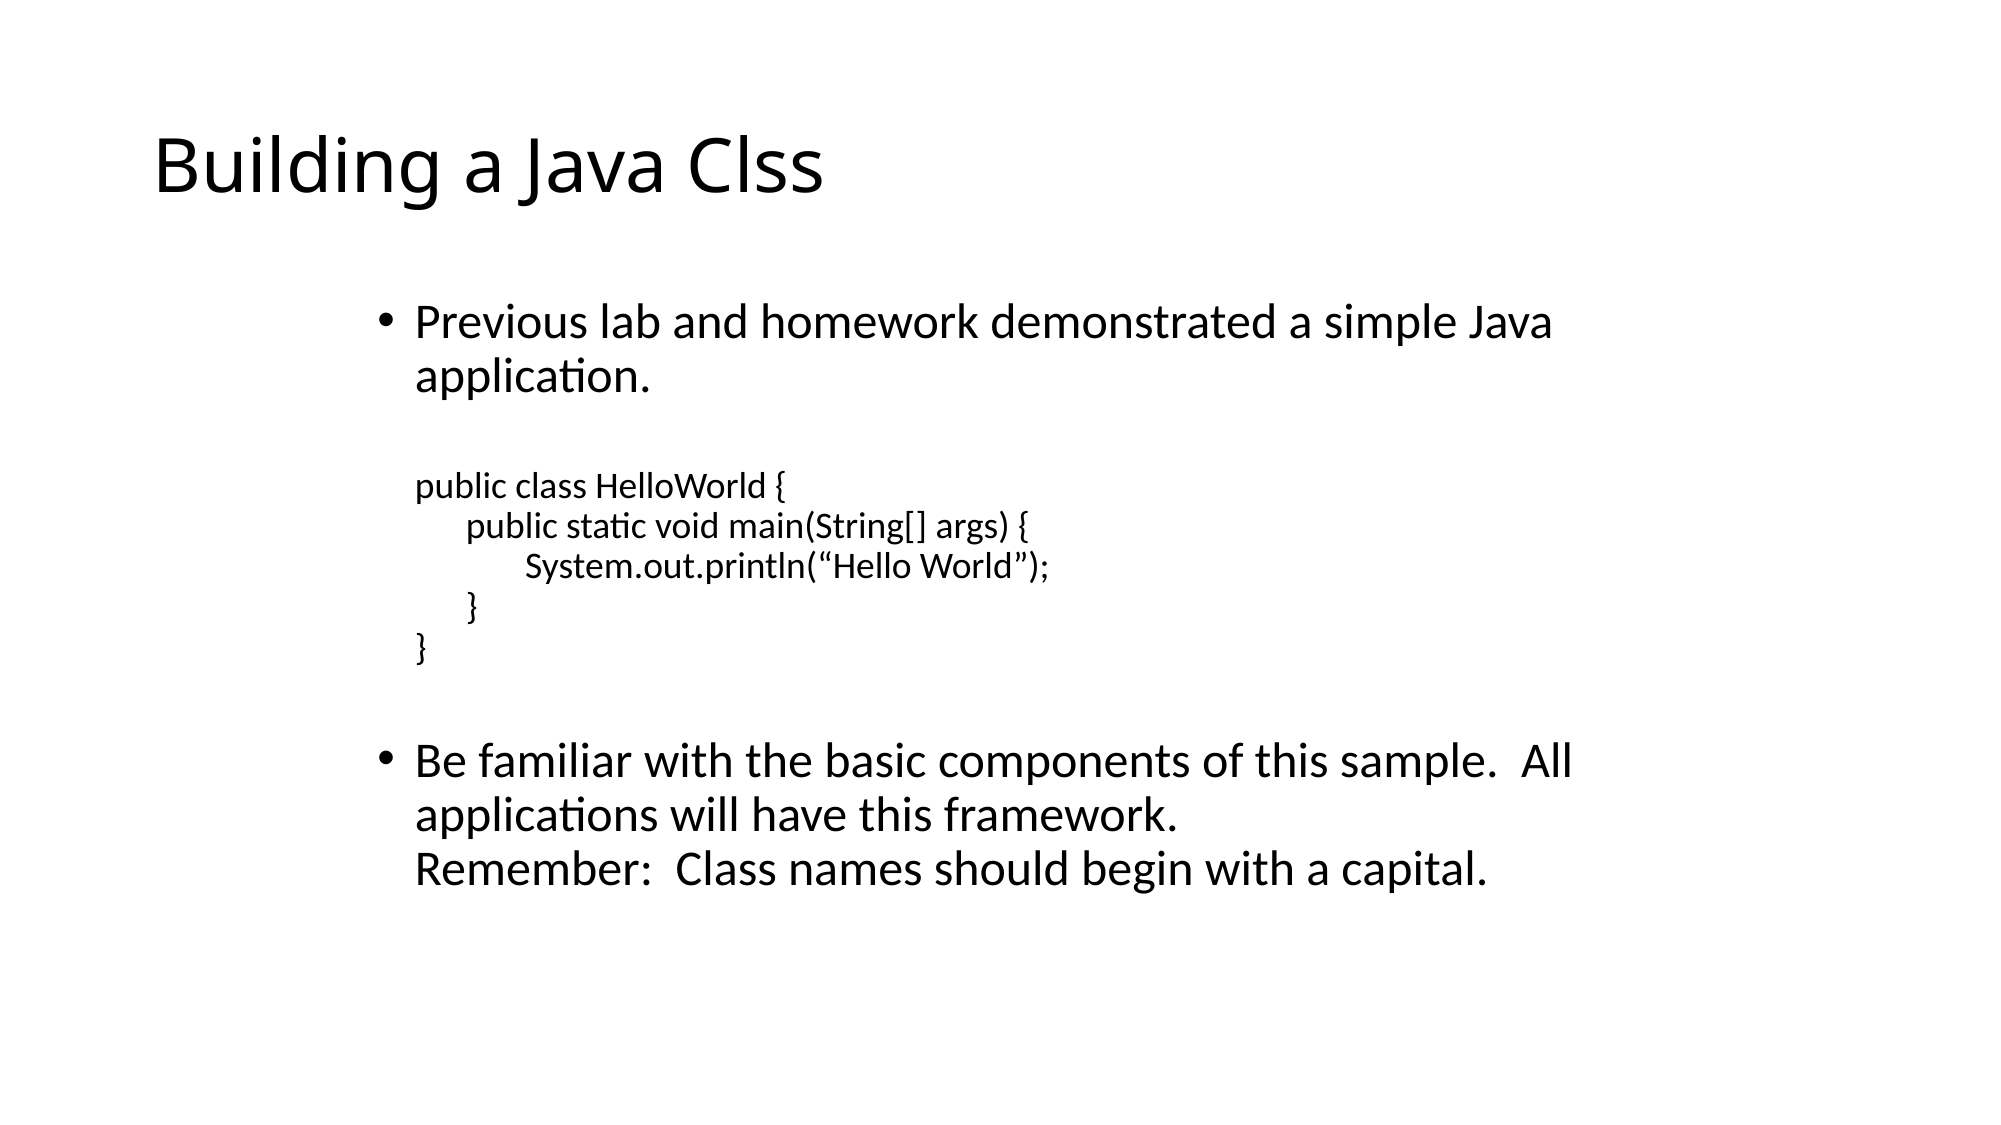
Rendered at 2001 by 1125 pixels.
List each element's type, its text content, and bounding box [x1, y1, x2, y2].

title Building a Java Clss [137, 59, 1863, 278]
list Previous lab and homework demonstrated a simple Java application. public class HelloWorld { public static void main(String[] args) { System.out.println(“Hello World”); } } Be familiar with the basic components of this sample. All applications will have this framework. Remember: Class names should begin with a capital. [362, 287, 1638, 963]
